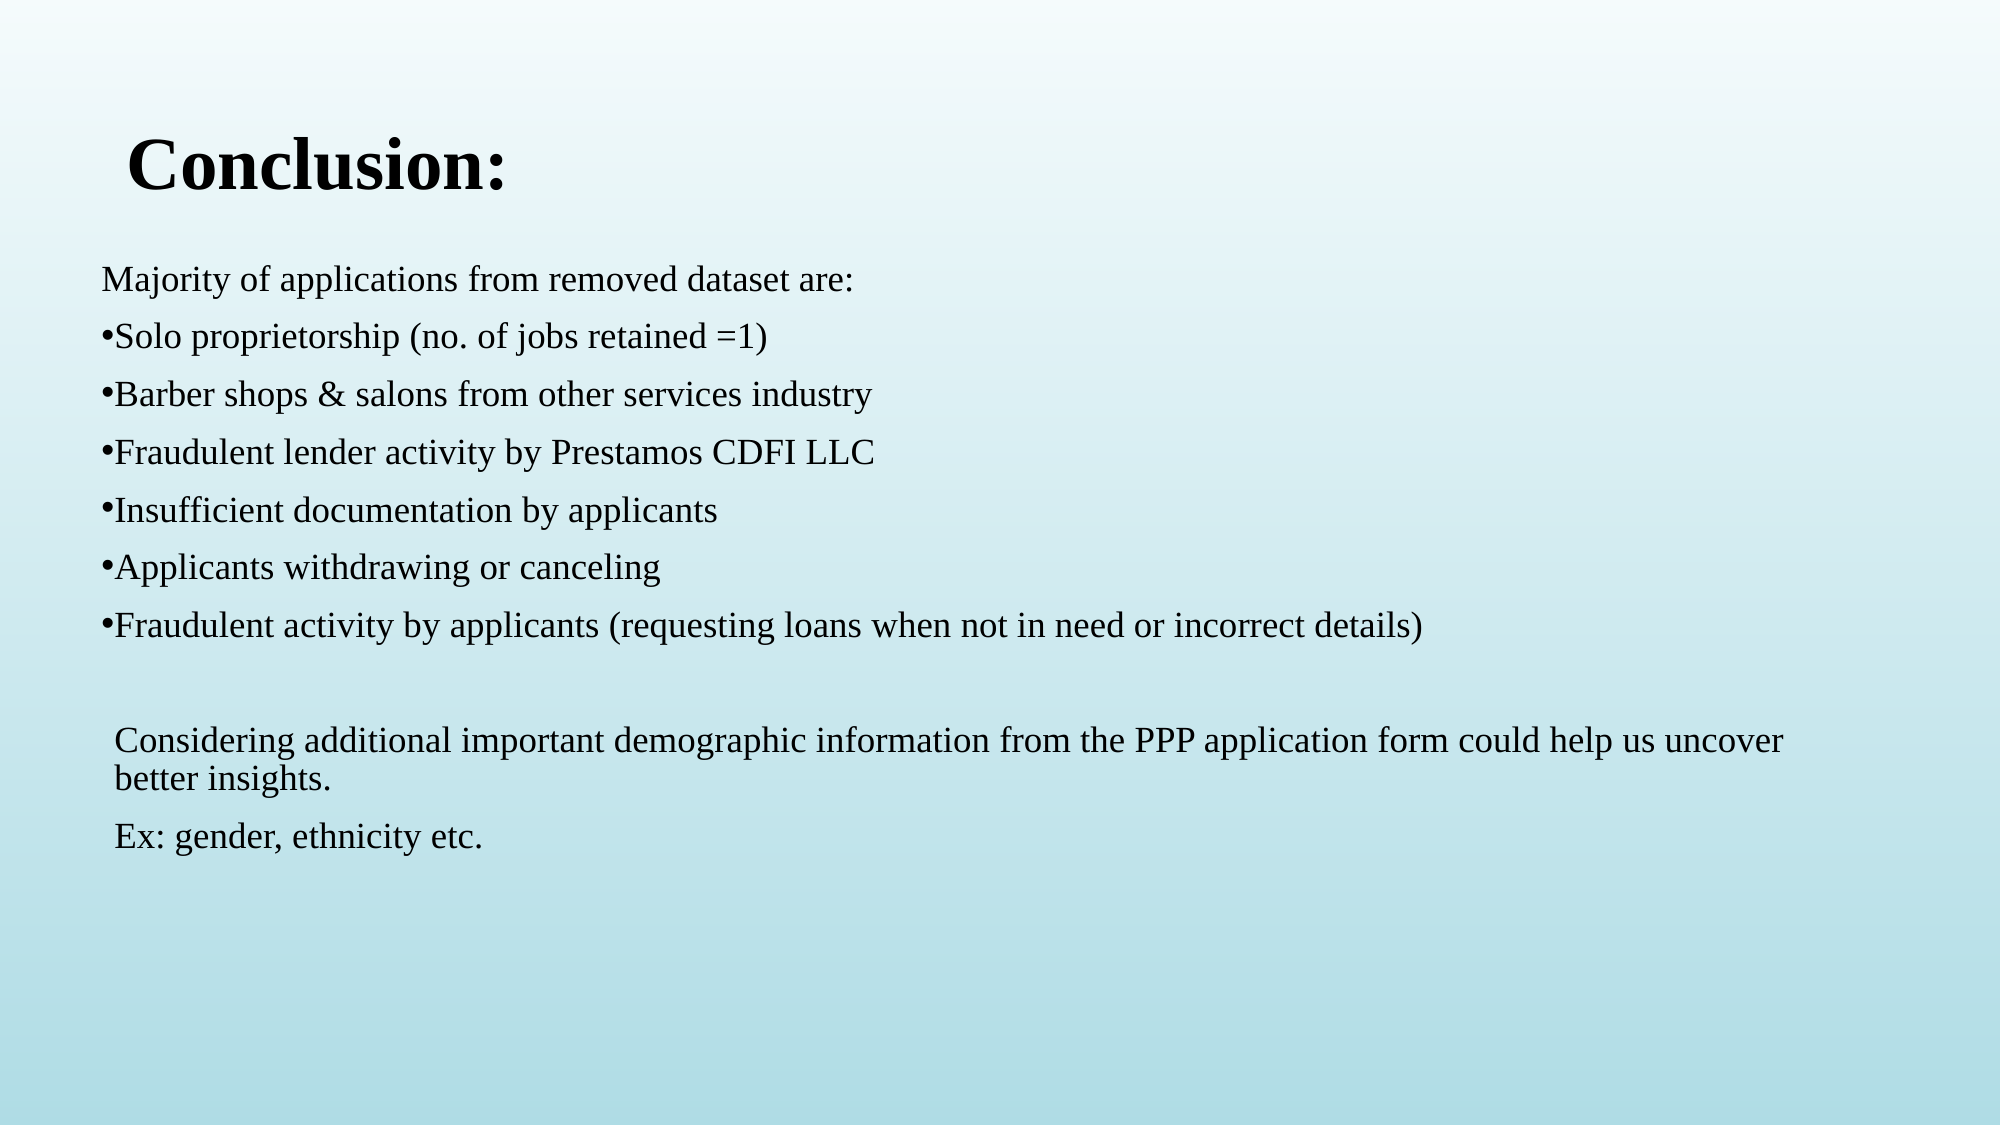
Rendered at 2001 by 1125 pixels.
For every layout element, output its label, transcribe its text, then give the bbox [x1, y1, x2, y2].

list Majority of applications from removed dataset are: Solo proprietorship (no. of jobs retained =1) Barber shops & salons from other services industry Fraudulent lender activity by Prestamos CDFI LLC Insufficient documentation by applicants Applicants withdrawing or canceling Fraudulent activity by applicants (requesting loans when not in need or incorrect details) Considering additional important demographic information from the PPP application form could help us uncover better insights. Ex: gender, ethnicity etc. [86, 253, 1851, 872]
text_box Conclusion: [111, 107, 873, 213]
